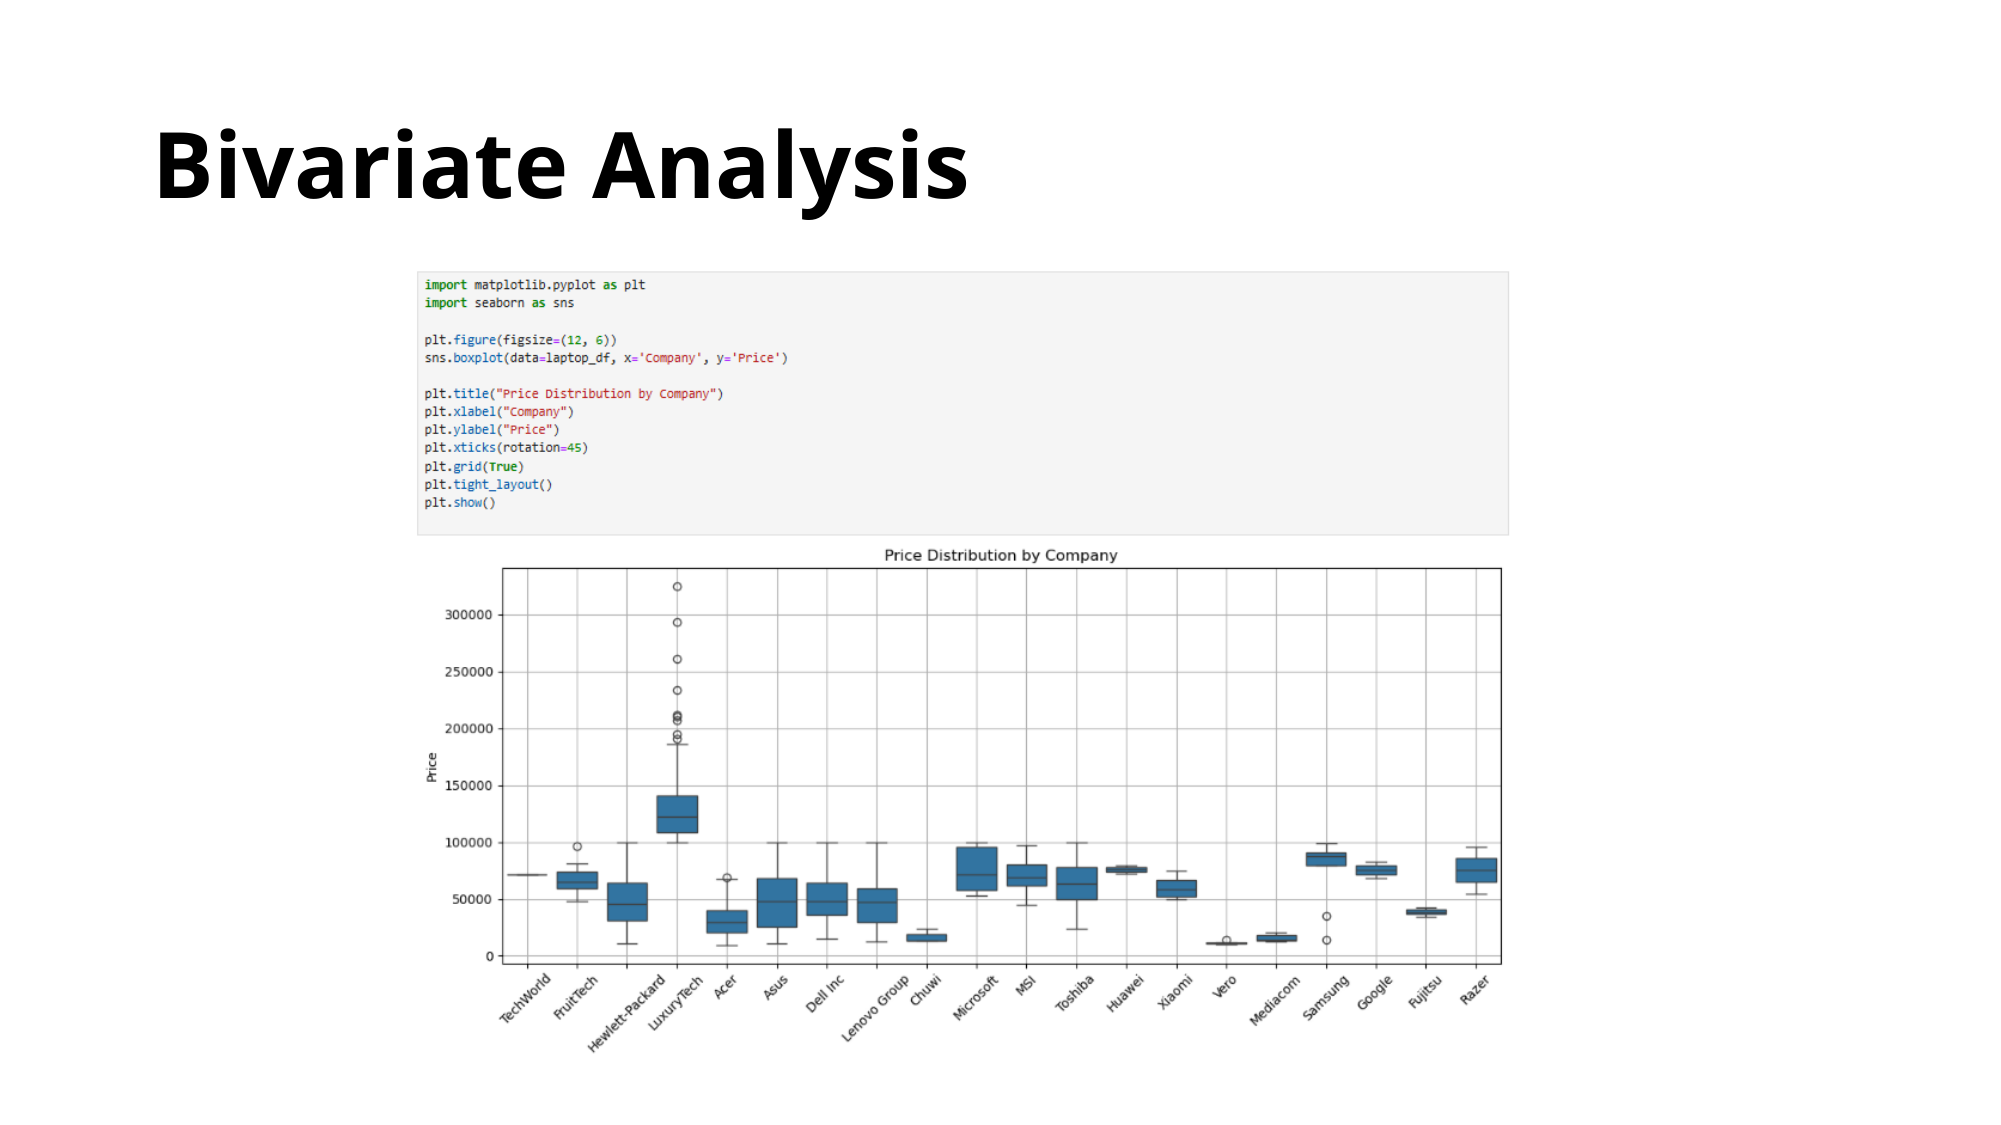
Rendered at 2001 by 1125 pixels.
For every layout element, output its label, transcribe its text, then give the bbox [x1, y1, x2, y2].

title Bivariate Analysis [137, 59, 1863, 278]
picture [409, 269, 1514, 1058]
